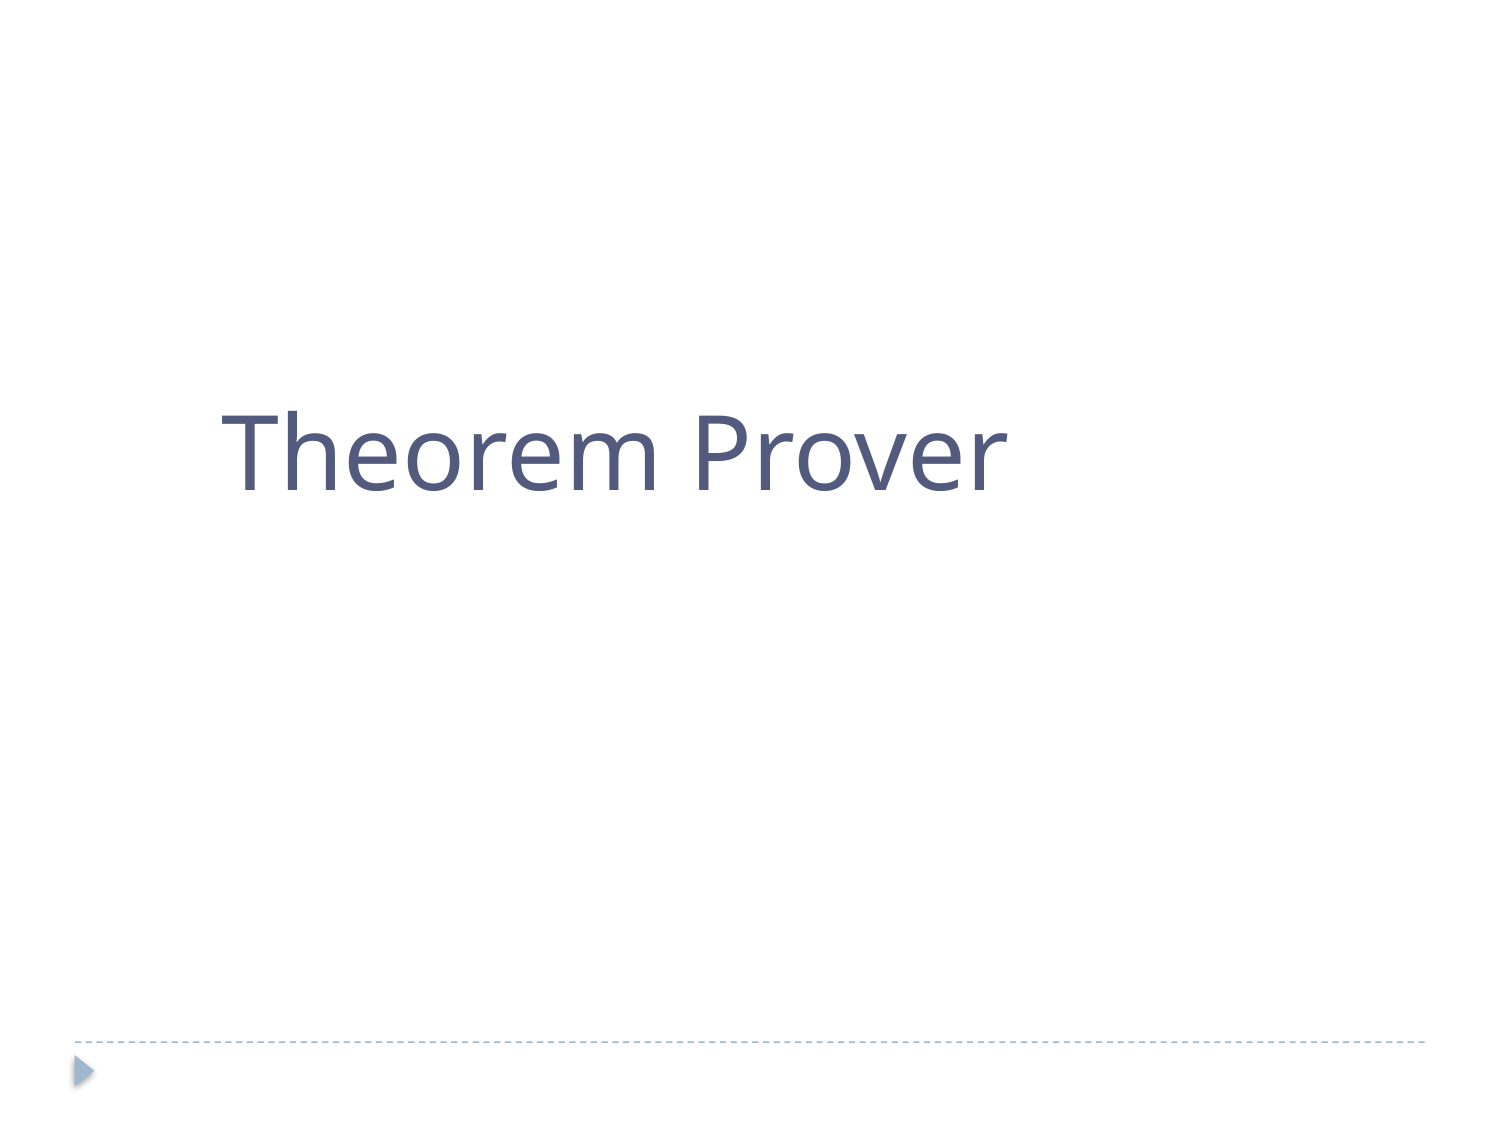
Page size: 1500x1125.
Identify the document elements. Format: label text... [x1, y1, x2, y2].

text_box Theorem Prover [206, 379, 1211, 565]
